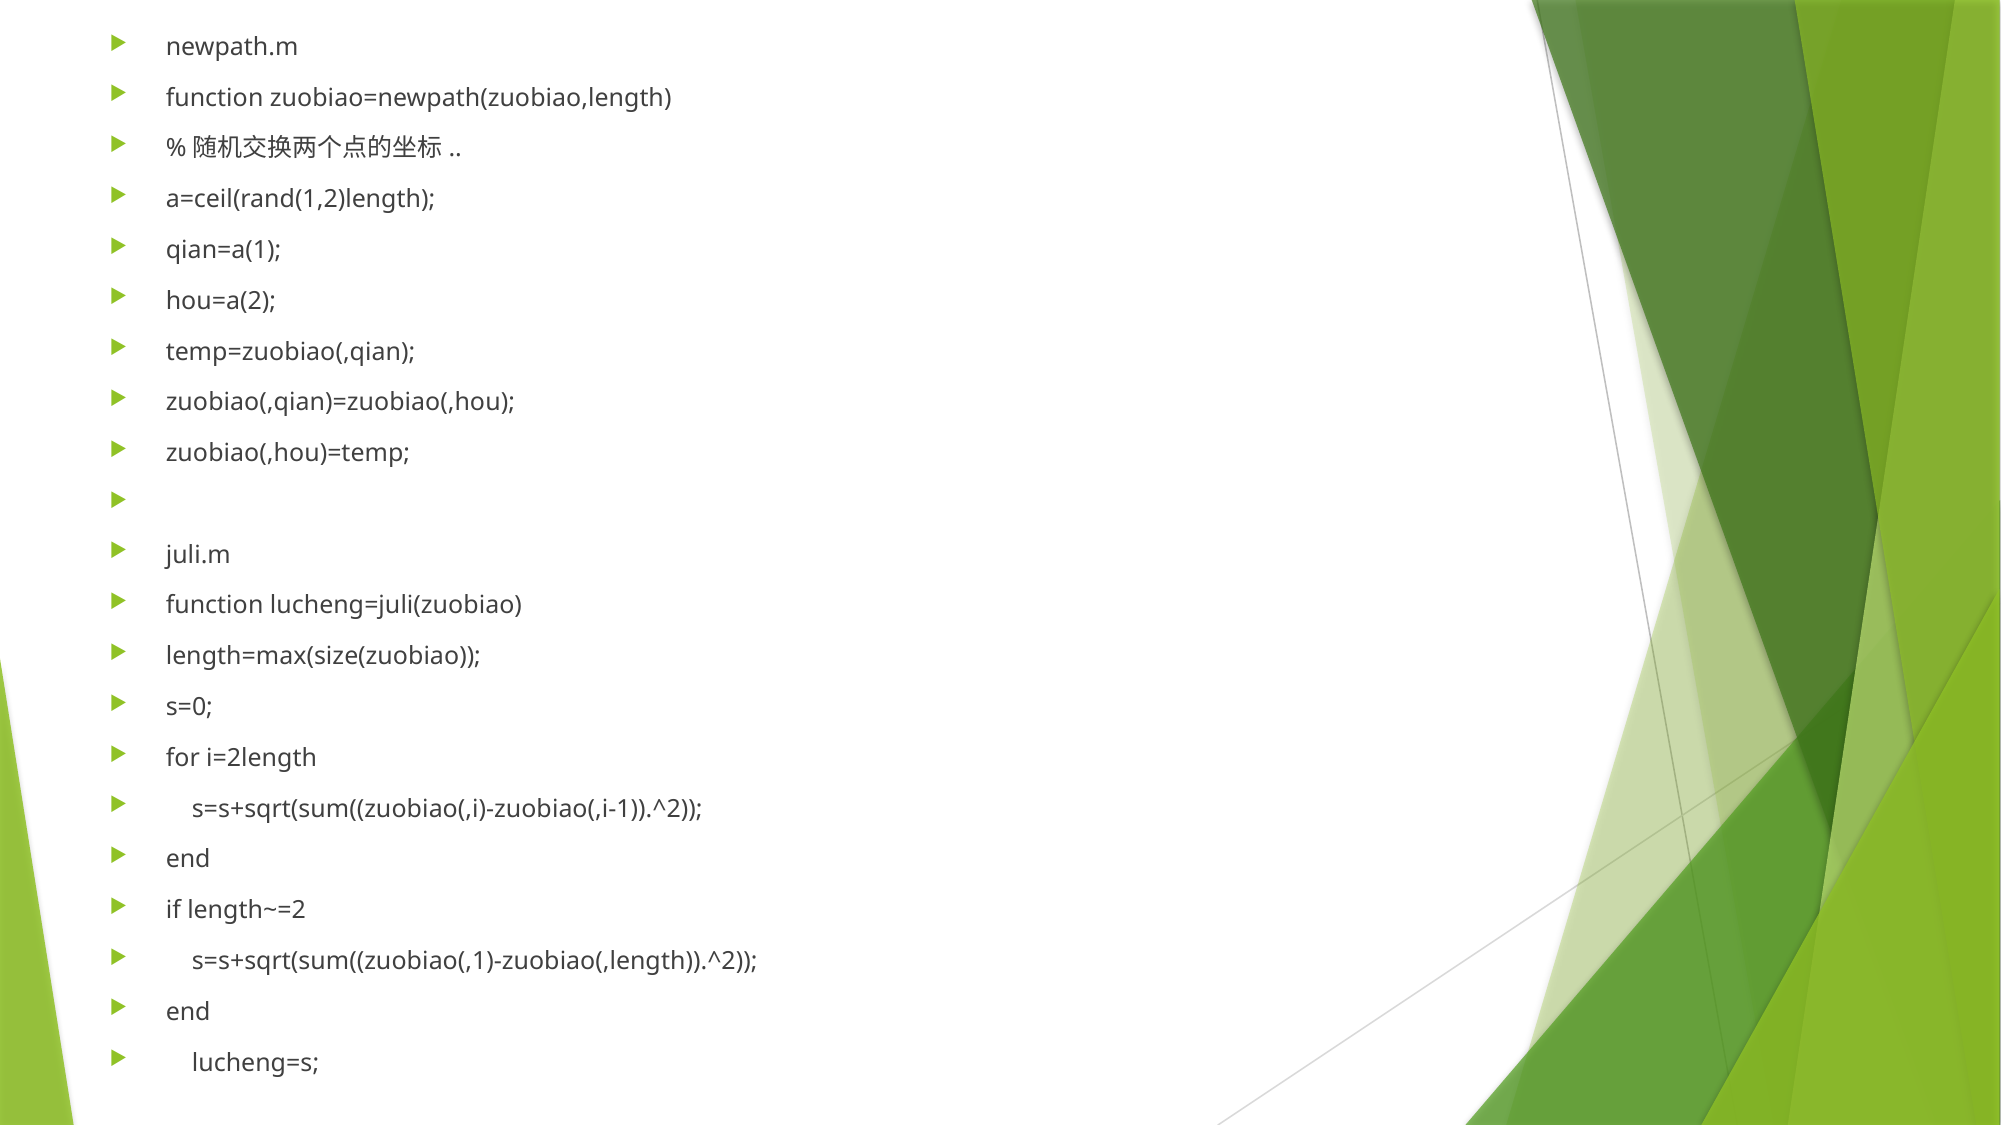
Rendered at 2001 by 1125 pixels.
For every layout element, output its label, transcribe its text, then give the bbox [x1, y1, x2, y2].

list newpath.m function zuobiao=newpath(zuobiao,length) %随机交换两个点的坐标.. a=ceil(rand(1,2)length); qian=a(1); hou=a(2); temp=zuobiao(,qian); zuobiao(,qian)=zuobiao(,hou); zuobiao(,hou)=temp; juli.m function lucheng=juli(zuobiao) length=max(size(zuobiao)); s=0; for i=2length s=s+sqrt(sum((zuobiao(,i)-zuobiao(,i-1)).^2)); end if length~=2 s=s+sqrt(sum((zuobiao(,1)-zuobiao(,length)).^2)); end lucheng=s; [94, 22, 1505, 1090]
